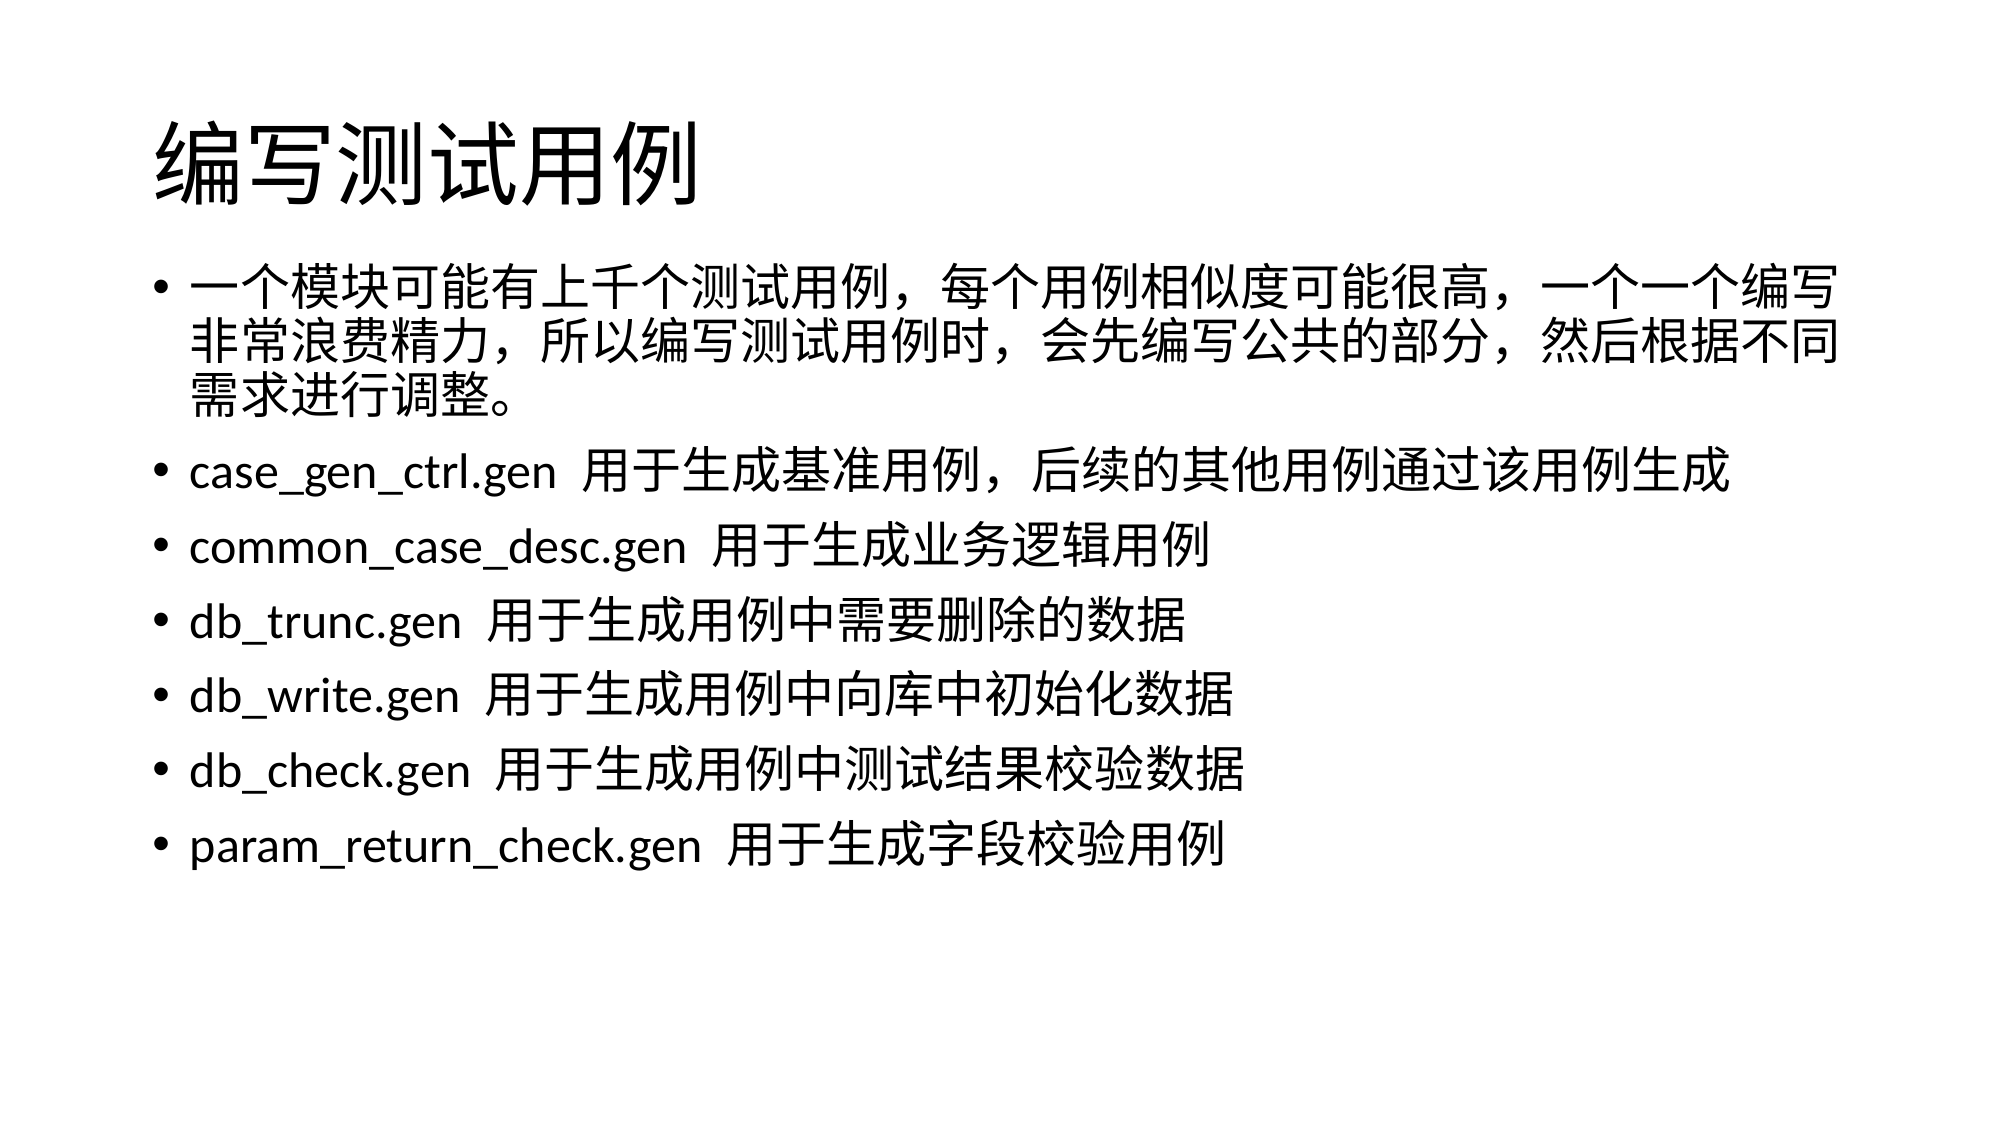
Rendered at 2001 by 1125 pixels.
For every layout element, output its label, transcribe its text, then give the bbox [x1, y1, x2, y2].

title 编写测试用例 [137, 59, 1863, 255]
list 一个模块可能有上千个测试用例，每个用例相似度可能很高，一个一个编写非常浪费精力，所以编写测试用例时，会先编写公共的部分，然后根据不同需求进行调整。 case_gen_ctrl.gen 用于生成基准用例，后续的其他用例通过该用例生成 common_case_desc.gen 用于生成业务逻辑用例 db_trunc.gen 用于生成用例中需要删除的数据 db_write.gen 用于生成用例中向库中初始化数据 db_check.gen 用于生成用例中测试结果校验数据 param_return_check.gen 用于生成字段校验用例 [137, 255, 1863, 969]
